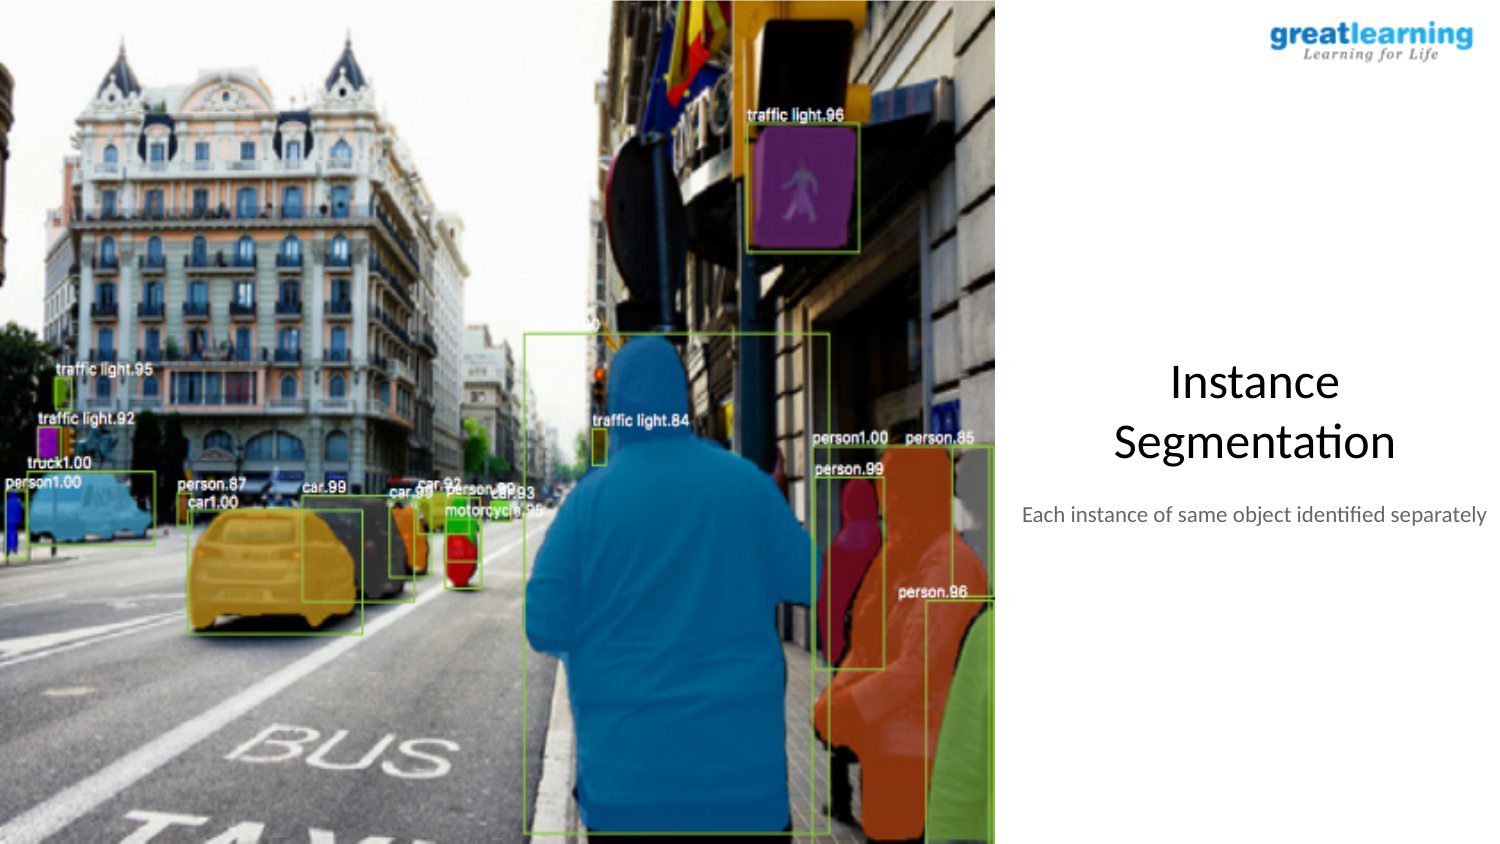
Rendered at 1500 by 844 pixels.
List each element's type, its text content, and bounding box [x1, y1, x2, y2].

text_box Instance Segmentation [1046, 316, 1464, 484]
picture [0, 0, 996, 844]
text_box Each instance of same object identified separately [1000, 484, 1500, 553]
picture [1270, 20, 1474, 63]
